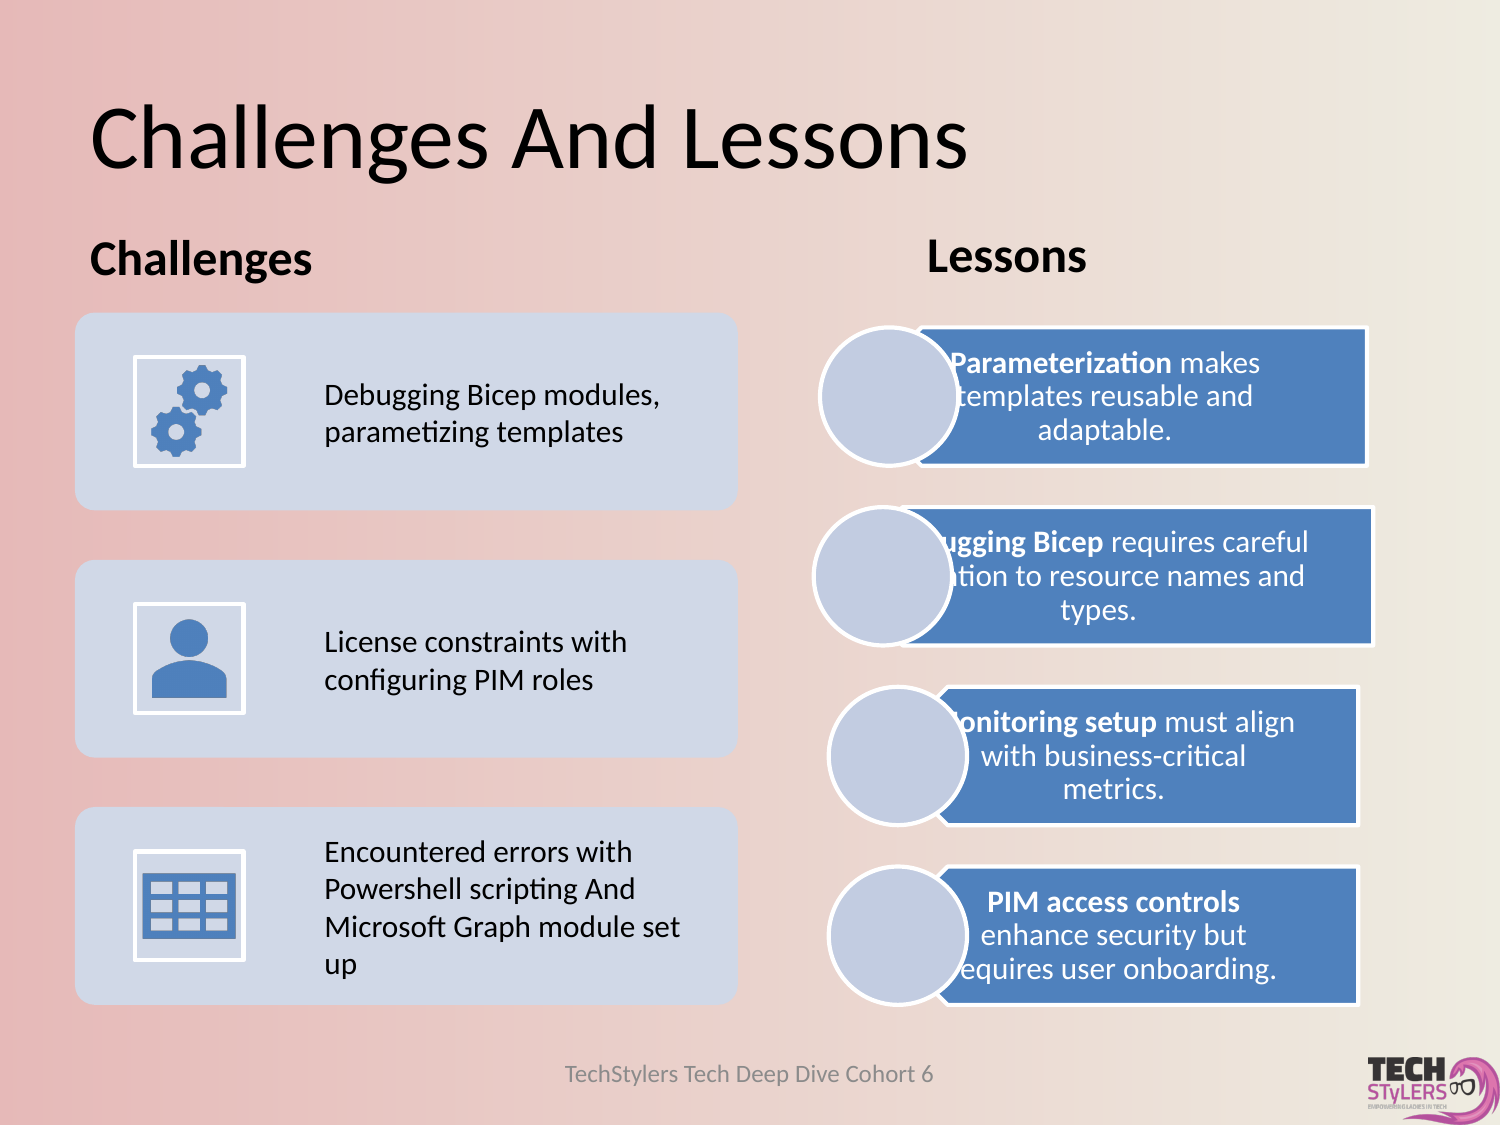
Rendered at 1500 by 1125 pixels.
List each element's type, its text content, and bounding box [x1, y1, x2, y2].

list Lessons [761, 184, 1425, 290]
picture [1367, 1057, 1500, 1125]
footer TechStylers Tech Deep Dive Cohort 6 [512, 1042, 988, 1103]
title Challenges And Lessons [75, 45, 1286, 233]
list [761, 327, 1426, 1006]
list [74, 312, 738, 1006]
list Challenges [75, 188, 738, 294]
